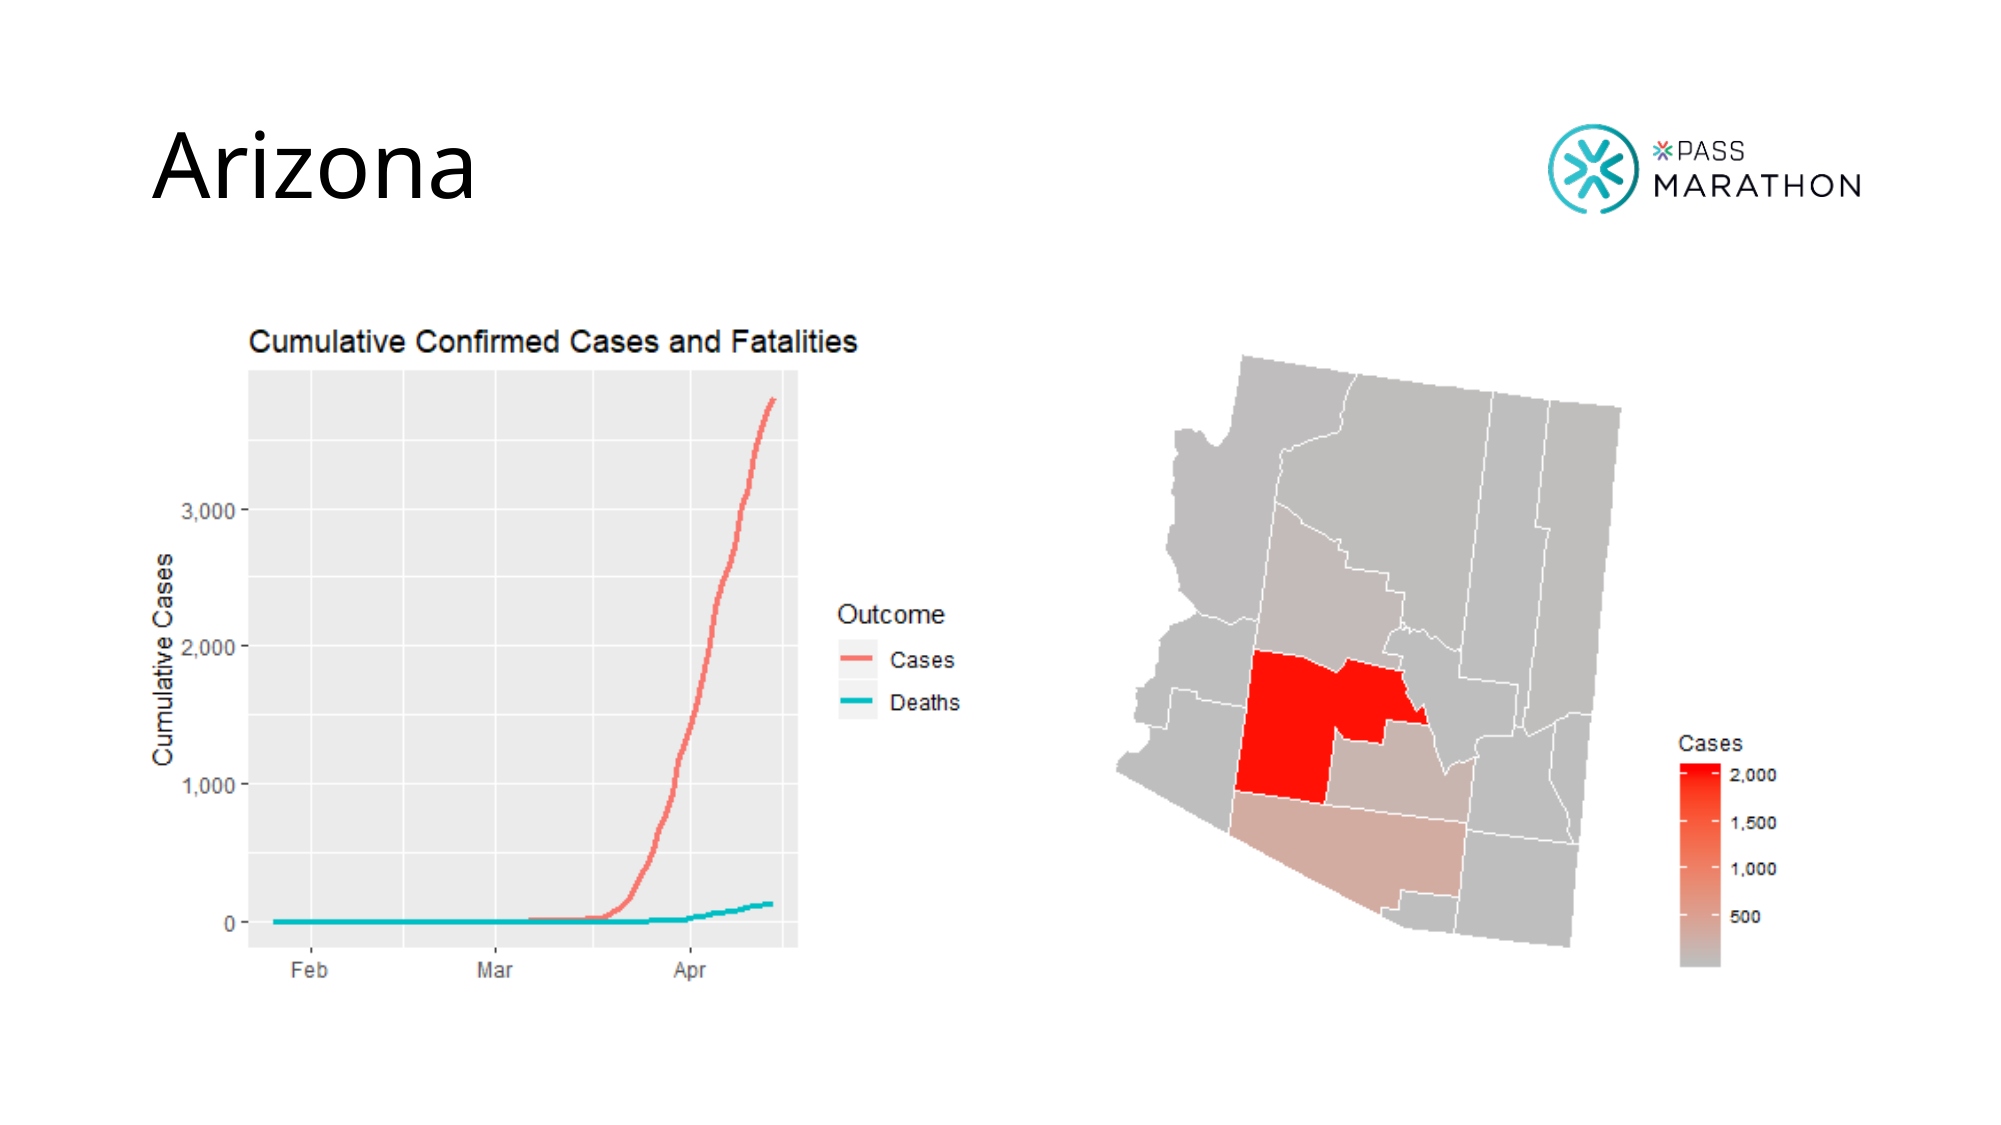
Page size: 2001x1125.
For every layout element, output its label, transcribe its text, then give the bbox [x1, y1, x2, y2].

title Arizona [137, 59, 1863, 278]
picture [1012, 314, 1863, 994]
picture [137, 314, 988, 994]
